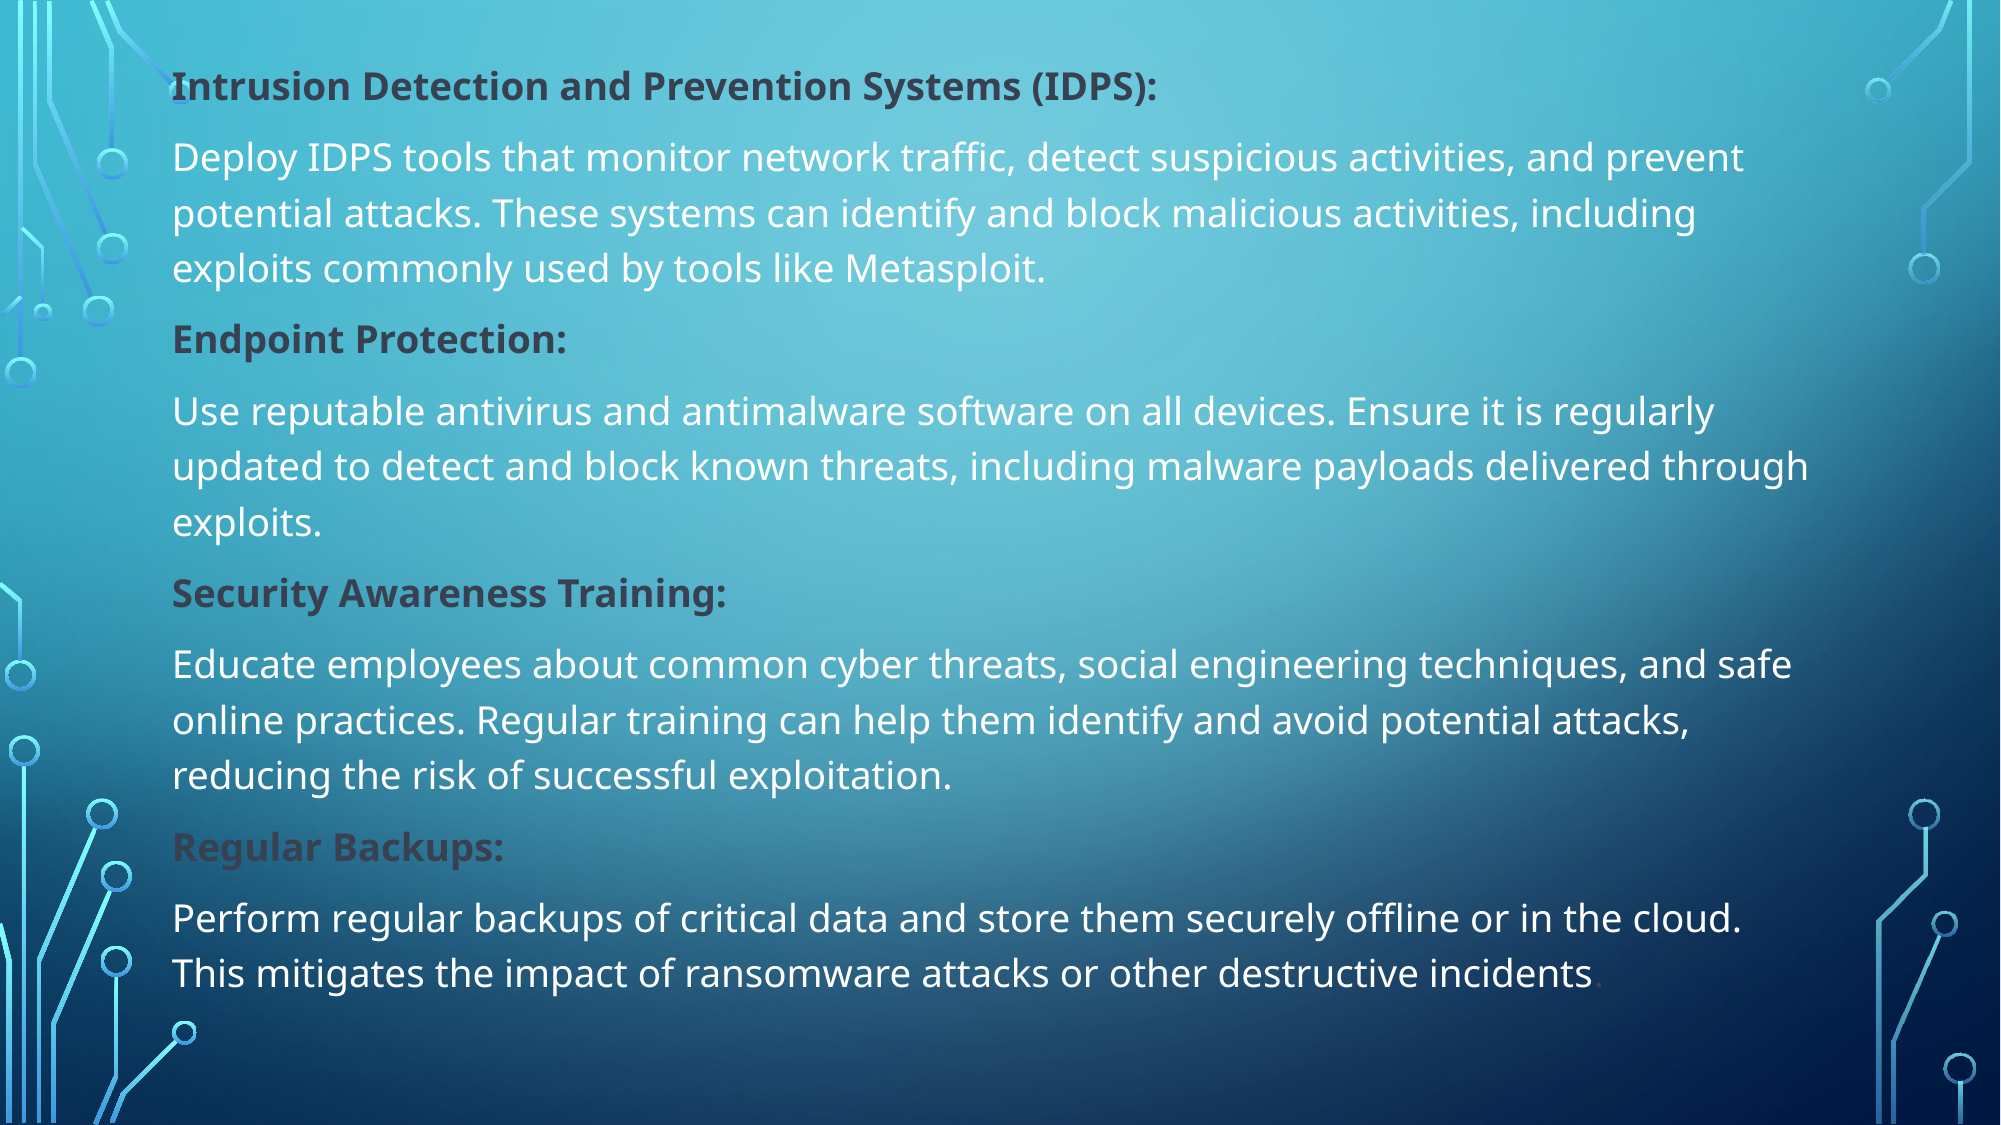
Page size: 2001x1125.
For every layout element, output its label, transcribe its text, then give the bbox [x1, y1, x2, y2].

list Intrusion Detection and Prevention Systems (IDPS): Deploy IDPS tools that monitor network traffic, detect suspicious activities, and prevent potential attacks. These systems can identify and block malicious activities, including exploits commonly used by tools like Metasploit. Endpoint Protection: Use reputable antivirus and antimalware software on all devices. Ensure it is regularly updated to detect and block known threats, including malware payloads delivered through exploits. Security Awareness Training: Educate employees about common cyber threats, social engineering techniques, and safe online practices. Regular training can help them identify and avoid potential attacks, reducing the risk of successful exploitation. Regular Backups: Perform regular backups of critical data and store them securely offline or in the cloud. This mitigates the impact of ransomware attacks or other destructive incidents. [156, 45, 1828, 1014]
